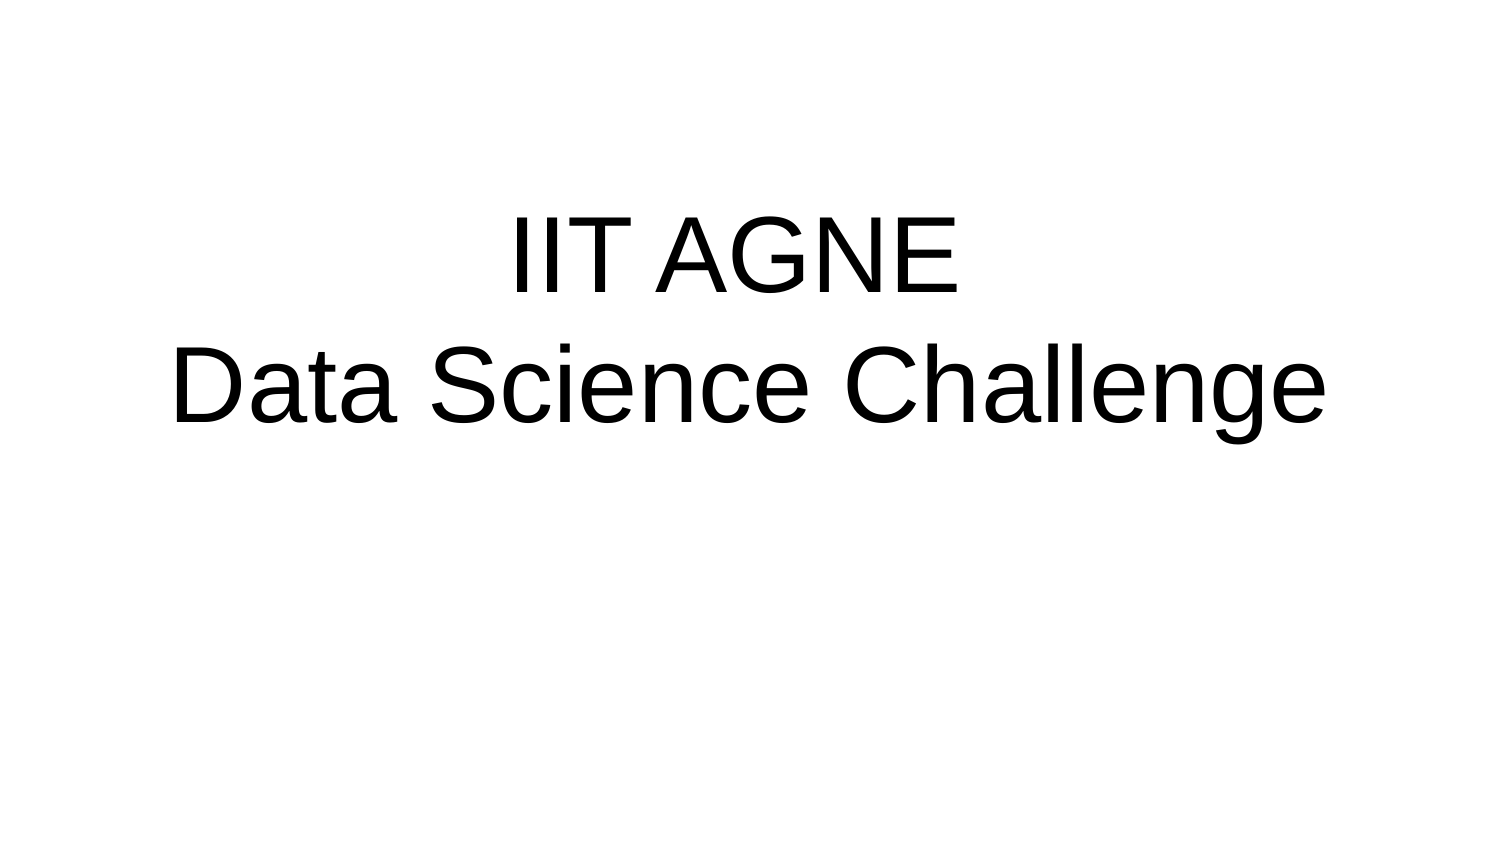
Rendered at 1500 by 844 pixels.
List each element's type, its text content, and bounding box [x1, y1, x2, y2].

title IIT AGNE Data Science Challenge [51, 122, 1449, 459]
